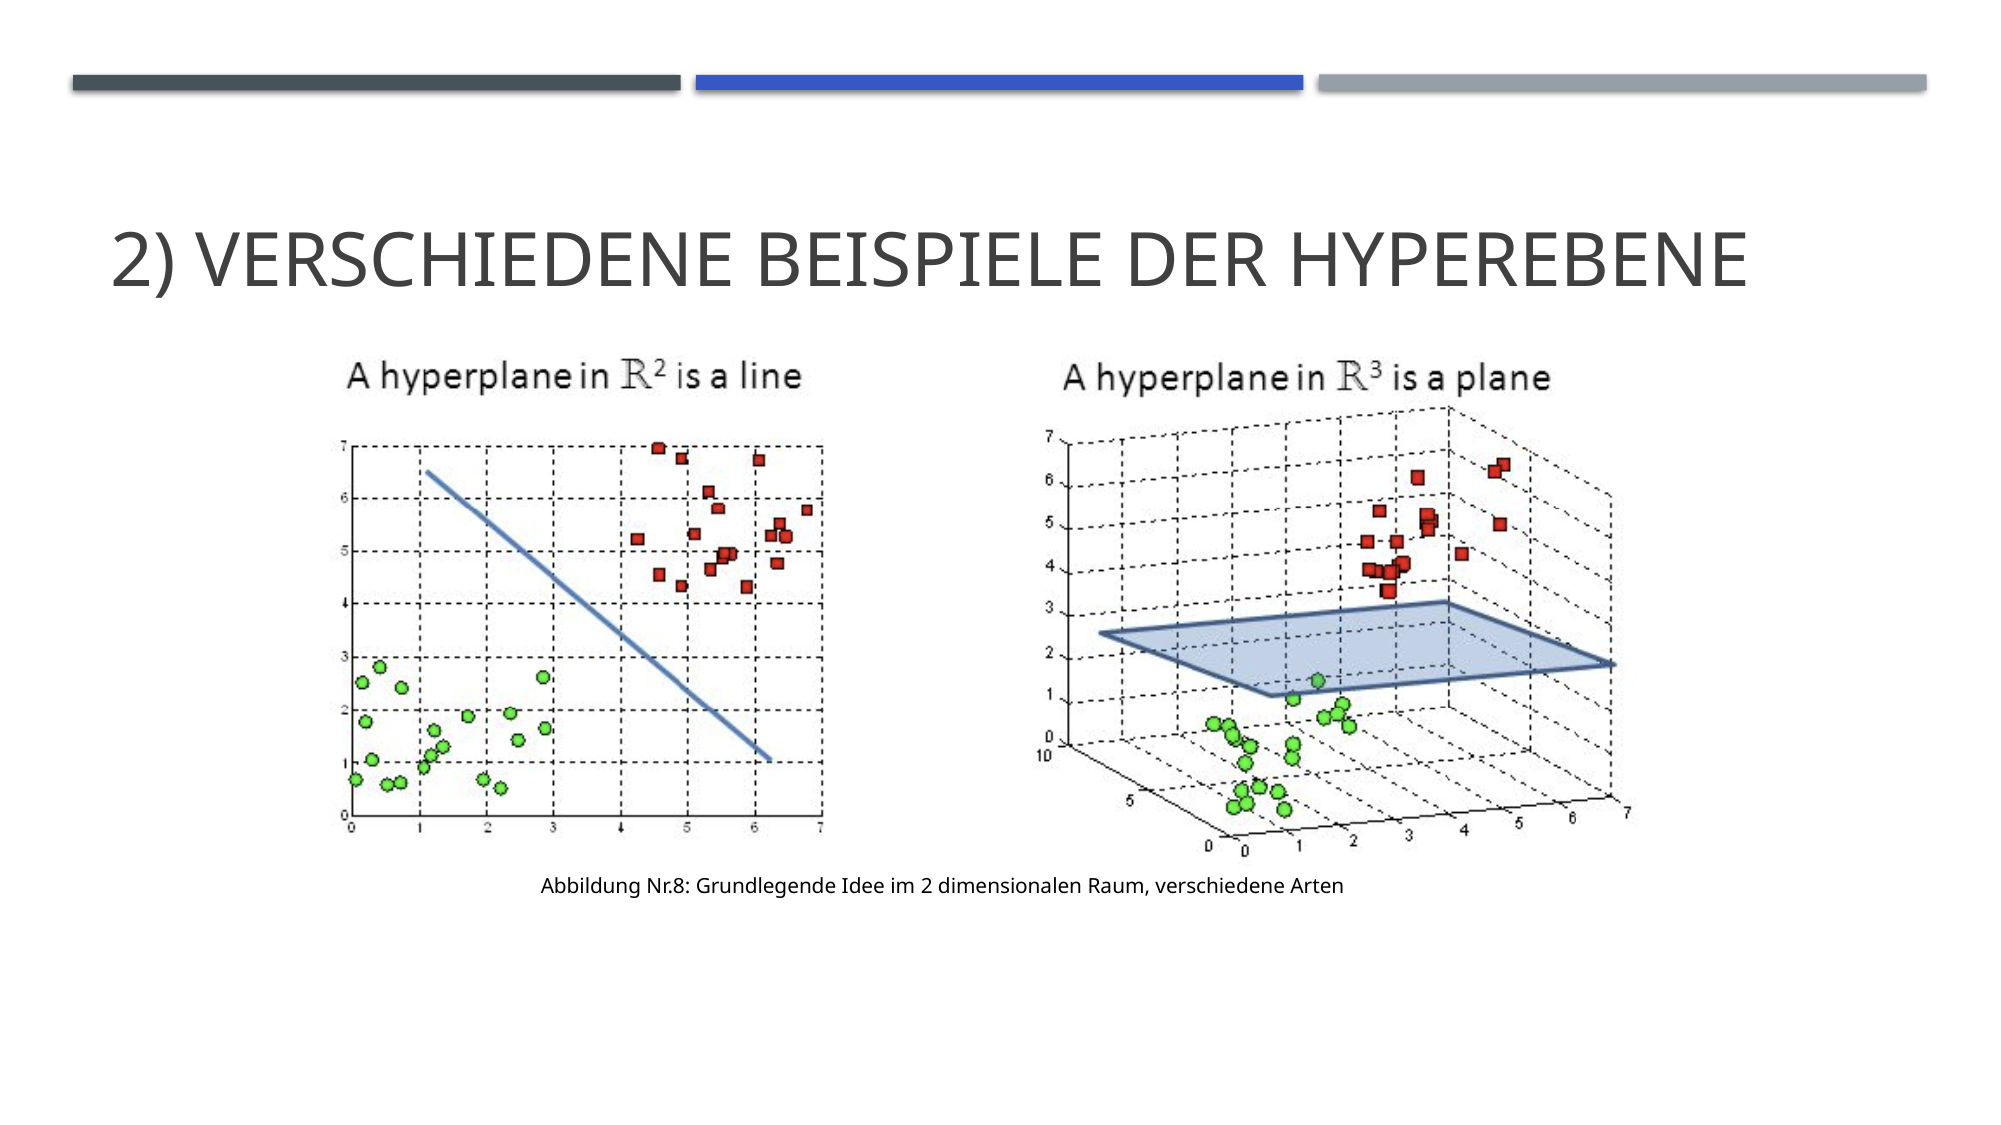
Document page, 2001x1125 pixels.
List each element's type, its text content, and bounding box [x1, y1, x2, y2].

picture [296, 309, 1704, 907]
title 2) Verschiedene Beispiele der HYperebene [95, 115, 1905, 311]
